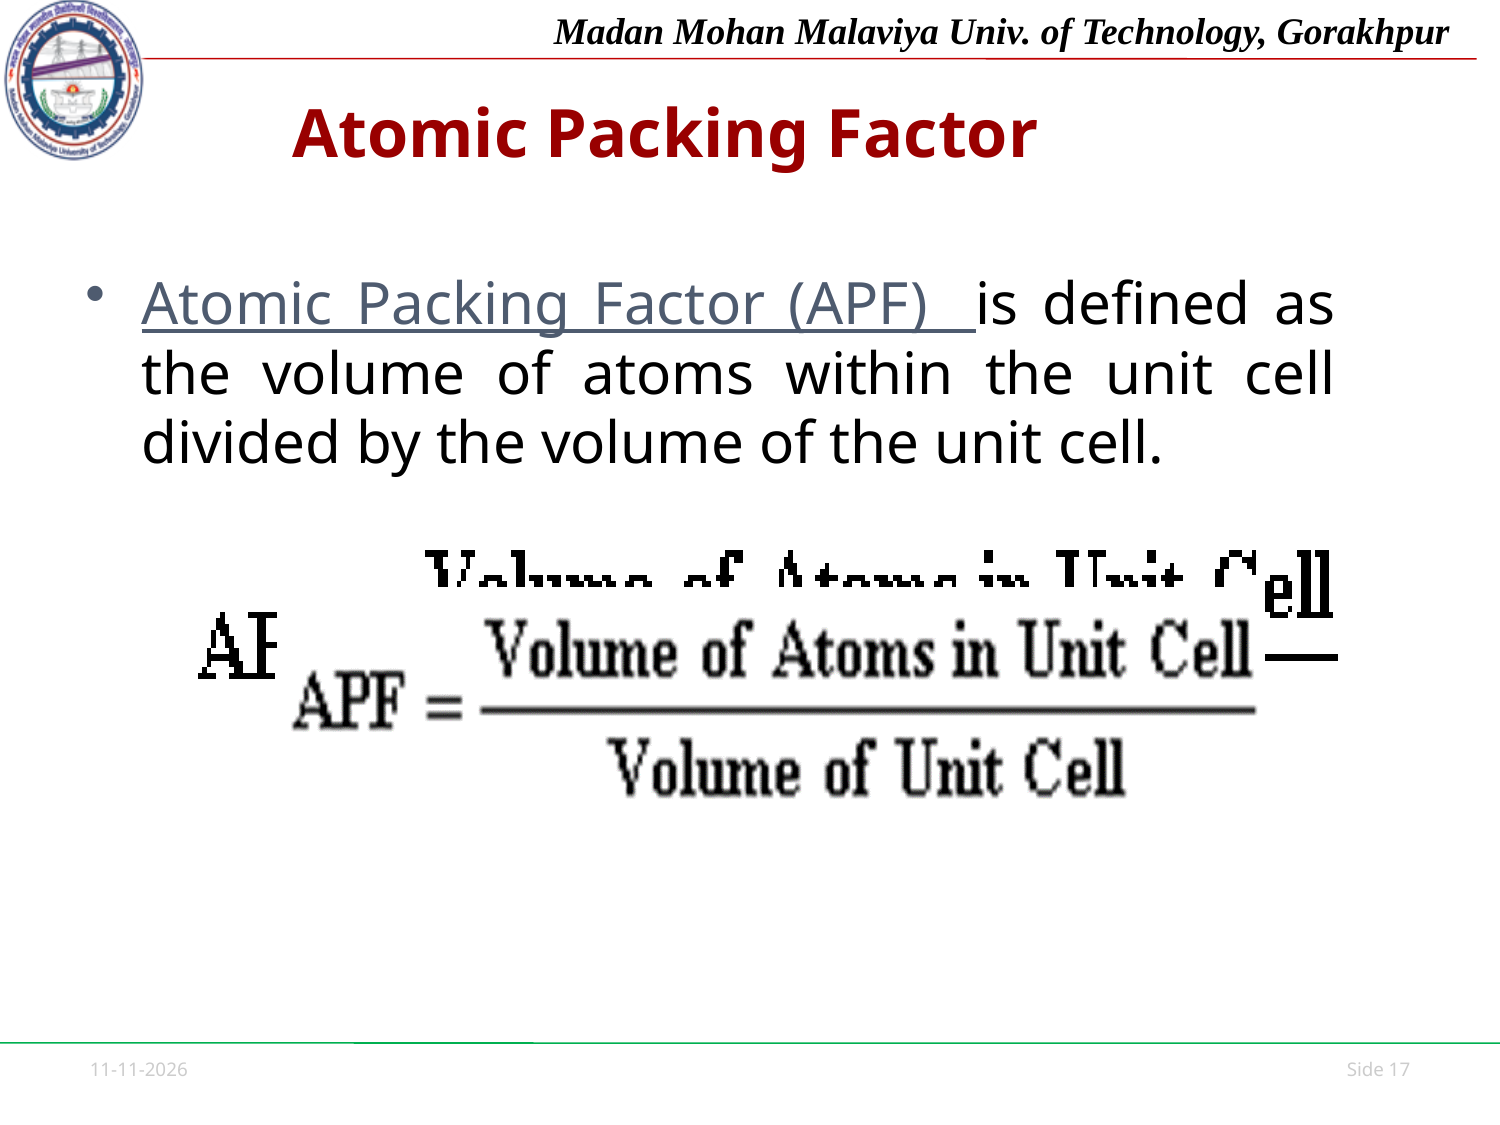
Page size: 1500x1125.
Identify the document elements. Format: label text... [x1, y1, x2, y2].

picture [277, 587, 1266, 833]
title Atomic Packing Factor [277, 83, 1452, 205]
list Atomic Packing Factor (APF) is defined as the volume of atoms within the unit cell divided by the volume of the unit cell. [70, 215, 1350, 513]
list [180, 512, 1351, 804]
picture [0, 0, 148, 166]
